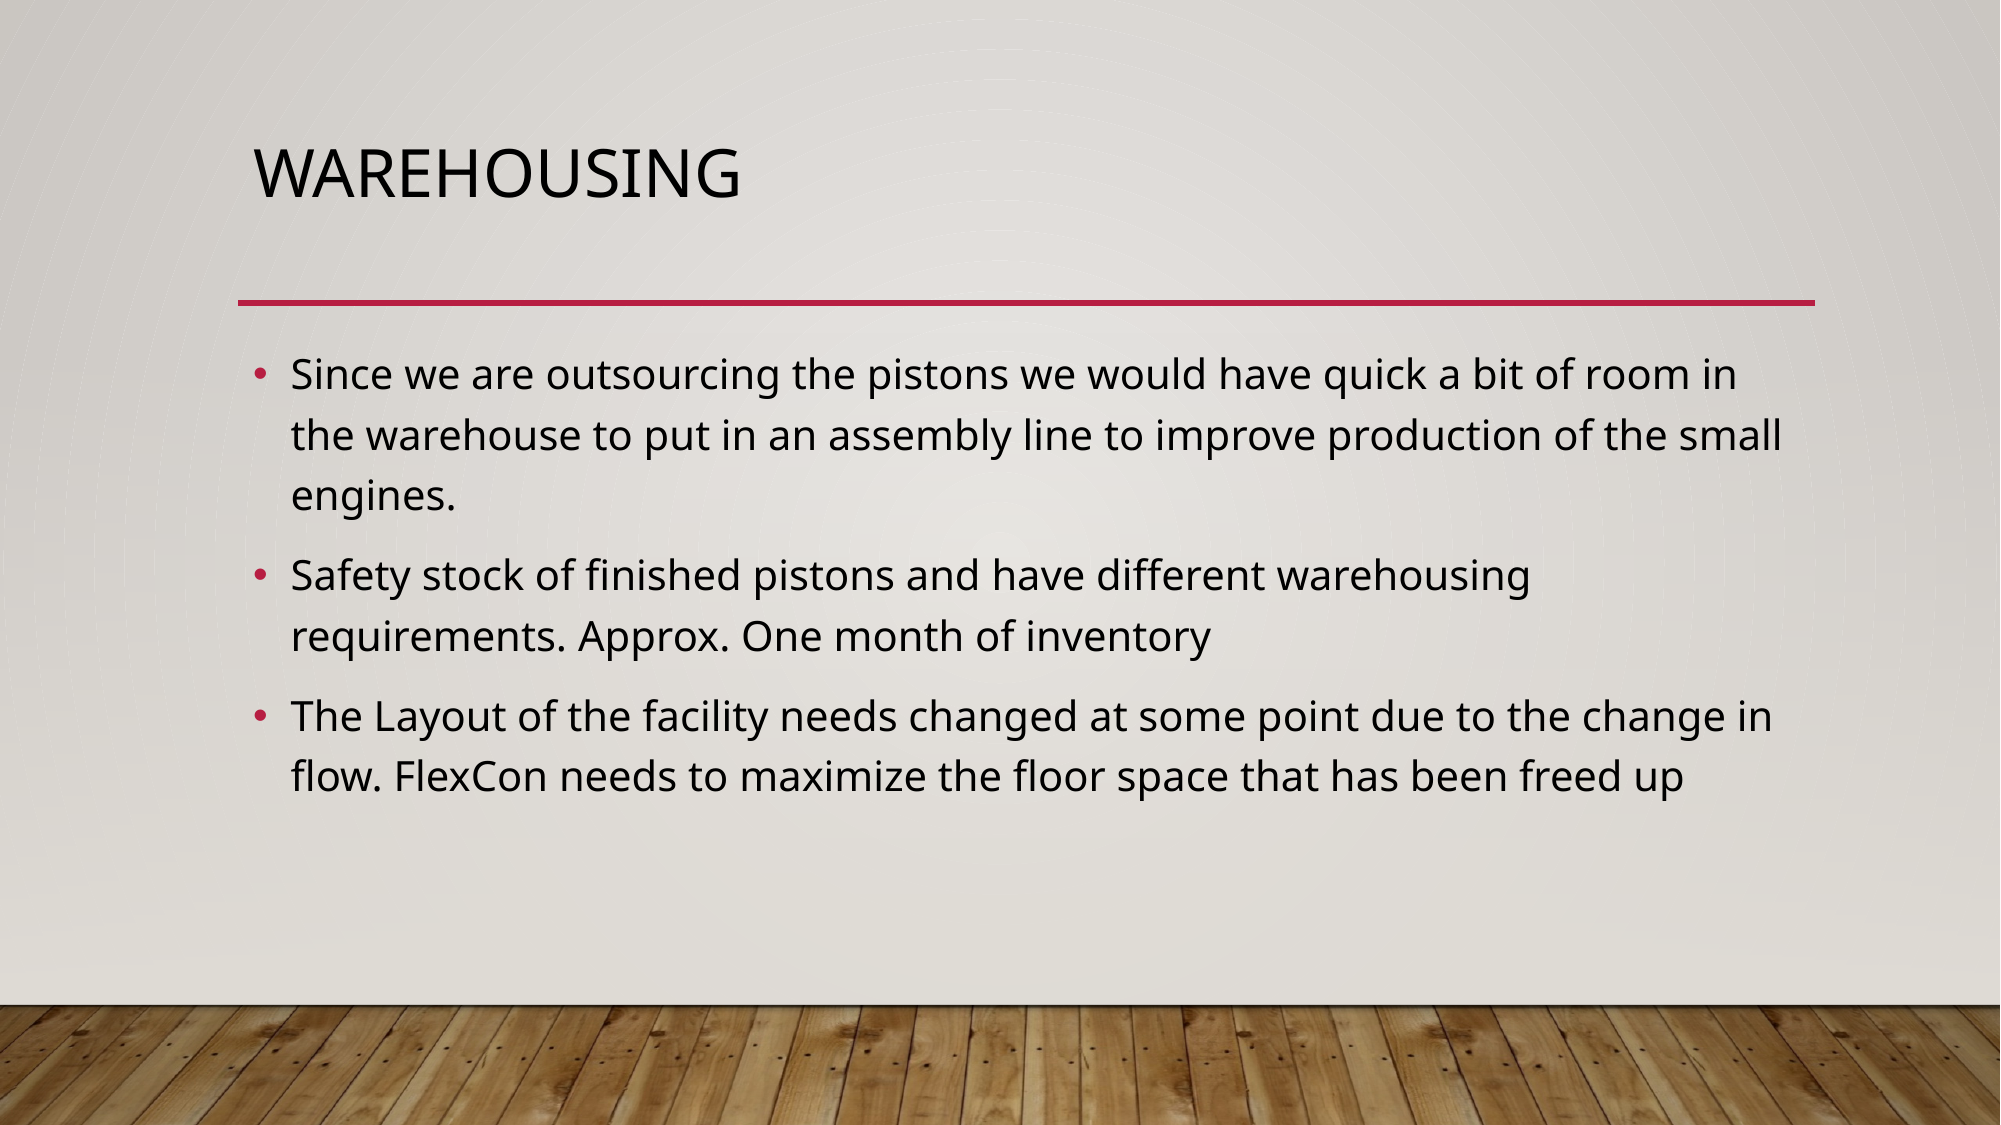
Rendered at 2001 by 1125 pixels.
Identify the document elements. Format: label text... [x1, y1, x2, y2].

picture [0, 1005, 2000, 1125]
title Warehousing [238, 131, 1814, 305]
list Since we are outsourcing the pistons we would have quick a bit of room in the warehouse to put in an assembly line to improve production of the small engines. Safety stock of finished pistons and have different warehousing requirements. Approx. One month of inventory The Layout of the facility needs changed at some point due to the change in flow. FlexCon needs to maximize the floor space that has been freed up [238, 330, 1814, 897]
